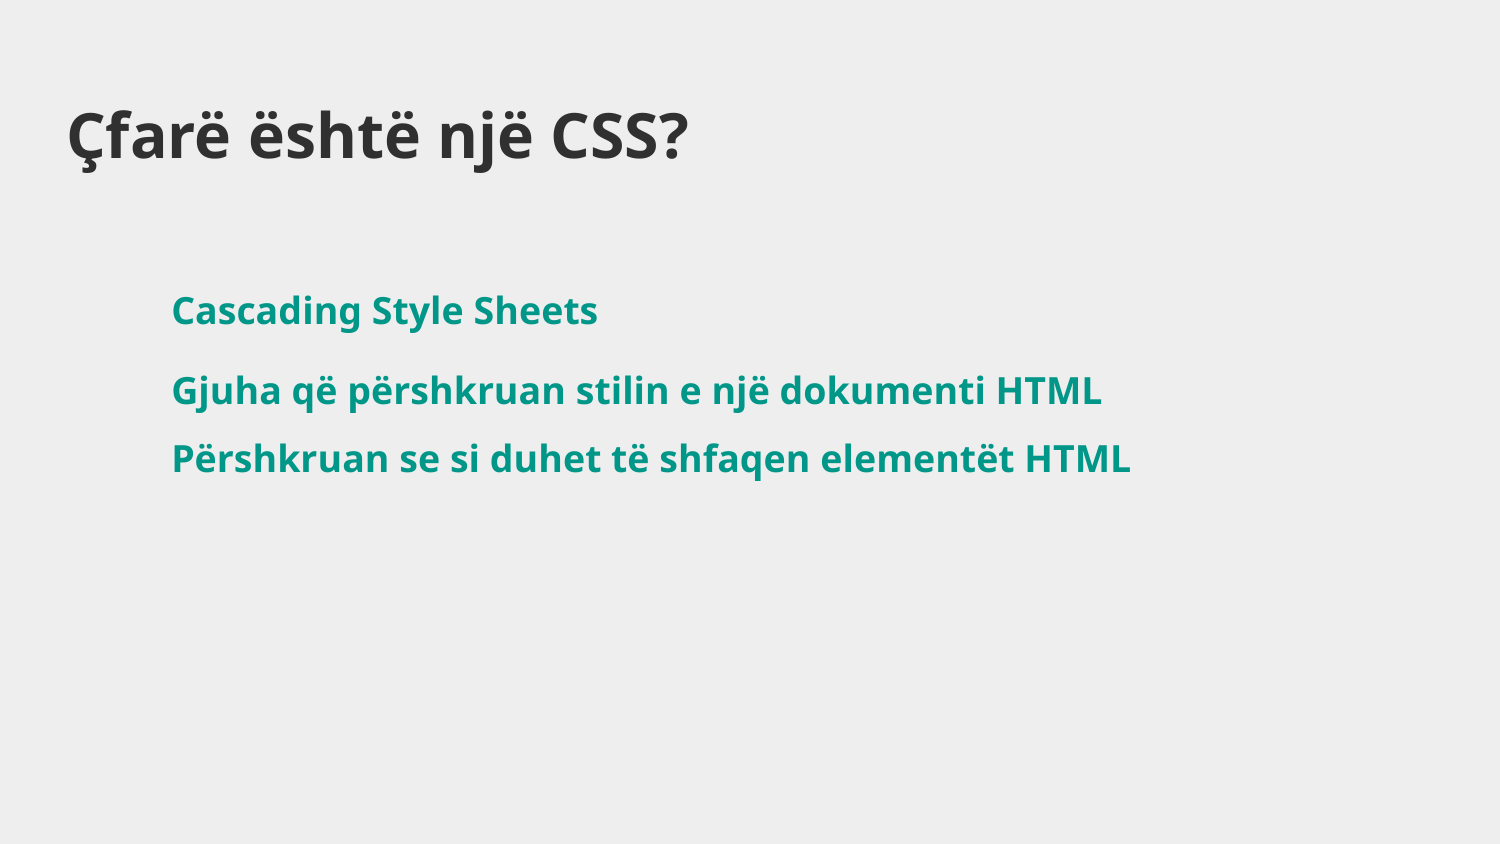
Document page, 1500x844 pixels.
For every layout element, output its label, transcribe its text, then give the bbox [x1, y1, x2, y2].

title Çfarë është një CSS? [51, 80, 1449, 175]
text_box Cascading Style Sheets Gjuha që përshkruan stilin e një dokumenti HTML Përshkruan se si duhet të shfaqen elementët HTML [81, 132, 1404, 626]
